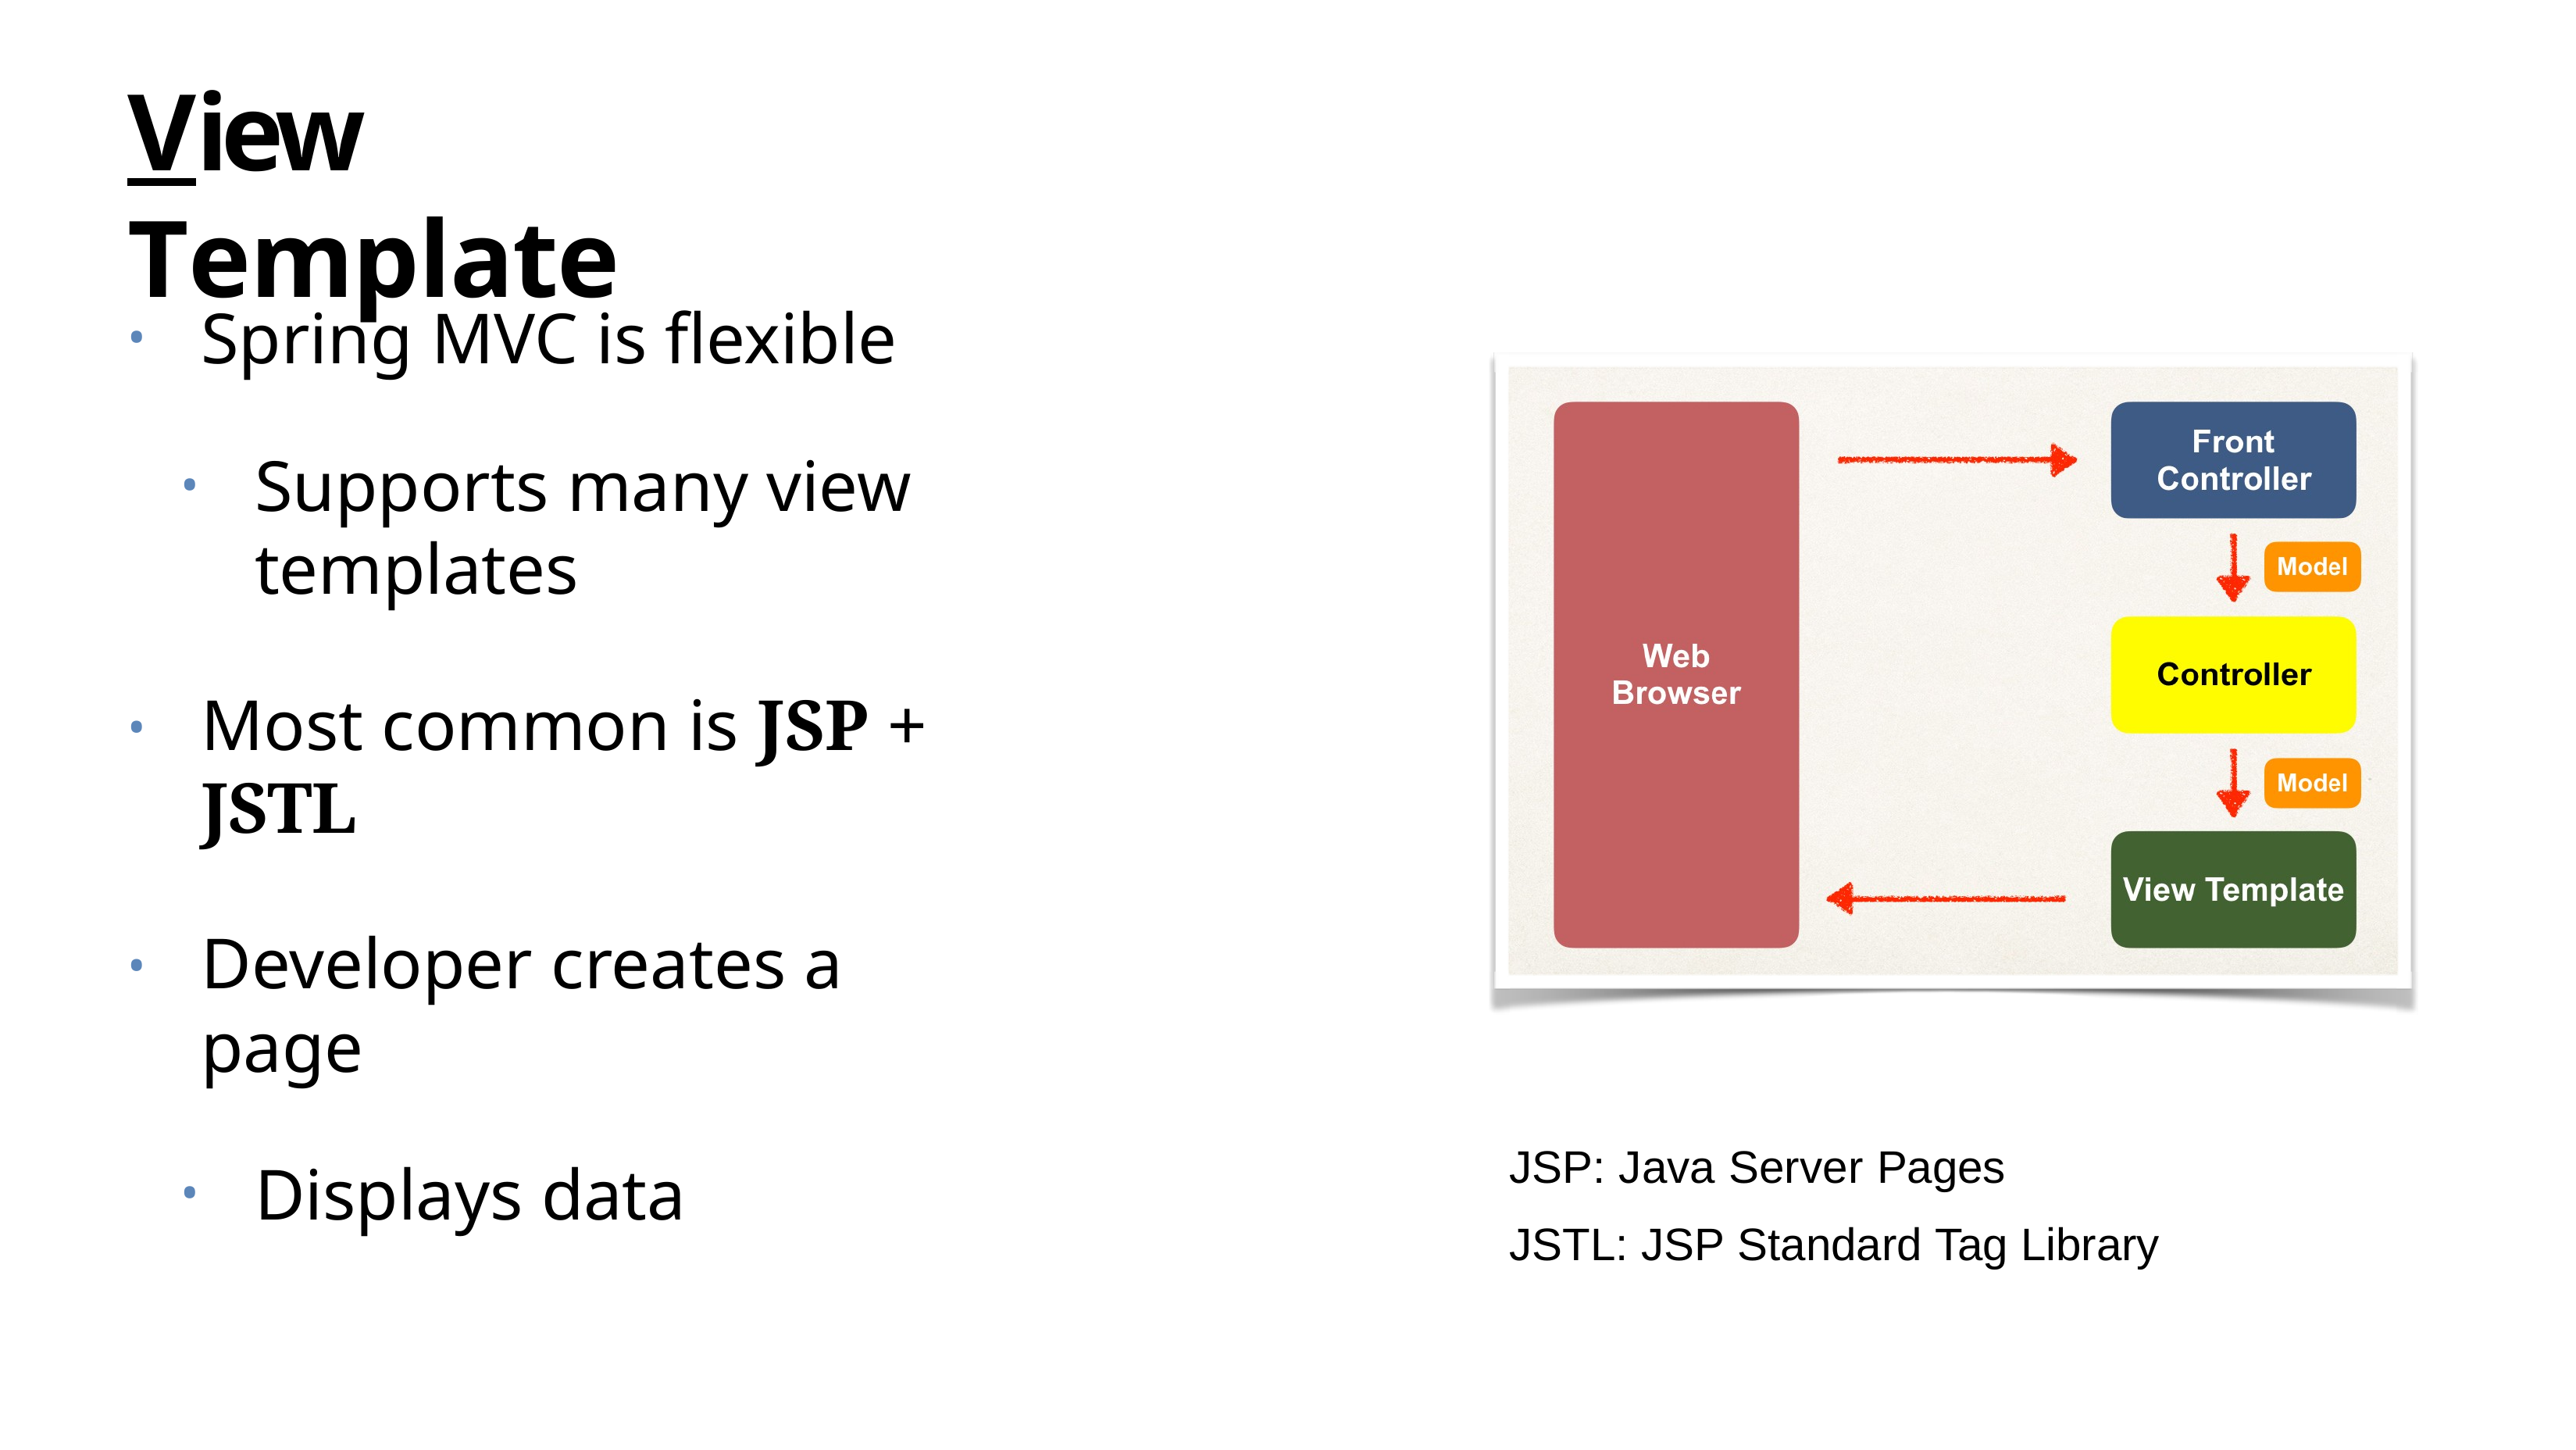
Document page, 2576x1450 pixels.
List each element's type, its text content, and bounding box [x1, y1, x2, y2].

text_box Developer creates a page Displays data [176, 917, 976, 1234]
text_box Spring MVC is flexible Supports many view templates [124, 292, 1219, 609]
text_box • [126, 694, 157, 755]
title View Template [126, 62, 814, 292]
text_box Most common is JSP + JSTL [199, 678, 1081, 847]
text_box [1489, 352, 2418, 1015]
text_box • [126, 933, 157, 994]
text_box JSP: Java Server Pages JSTL: JSP Standard Tag Library [1507, 1152, 2167, 1270]
